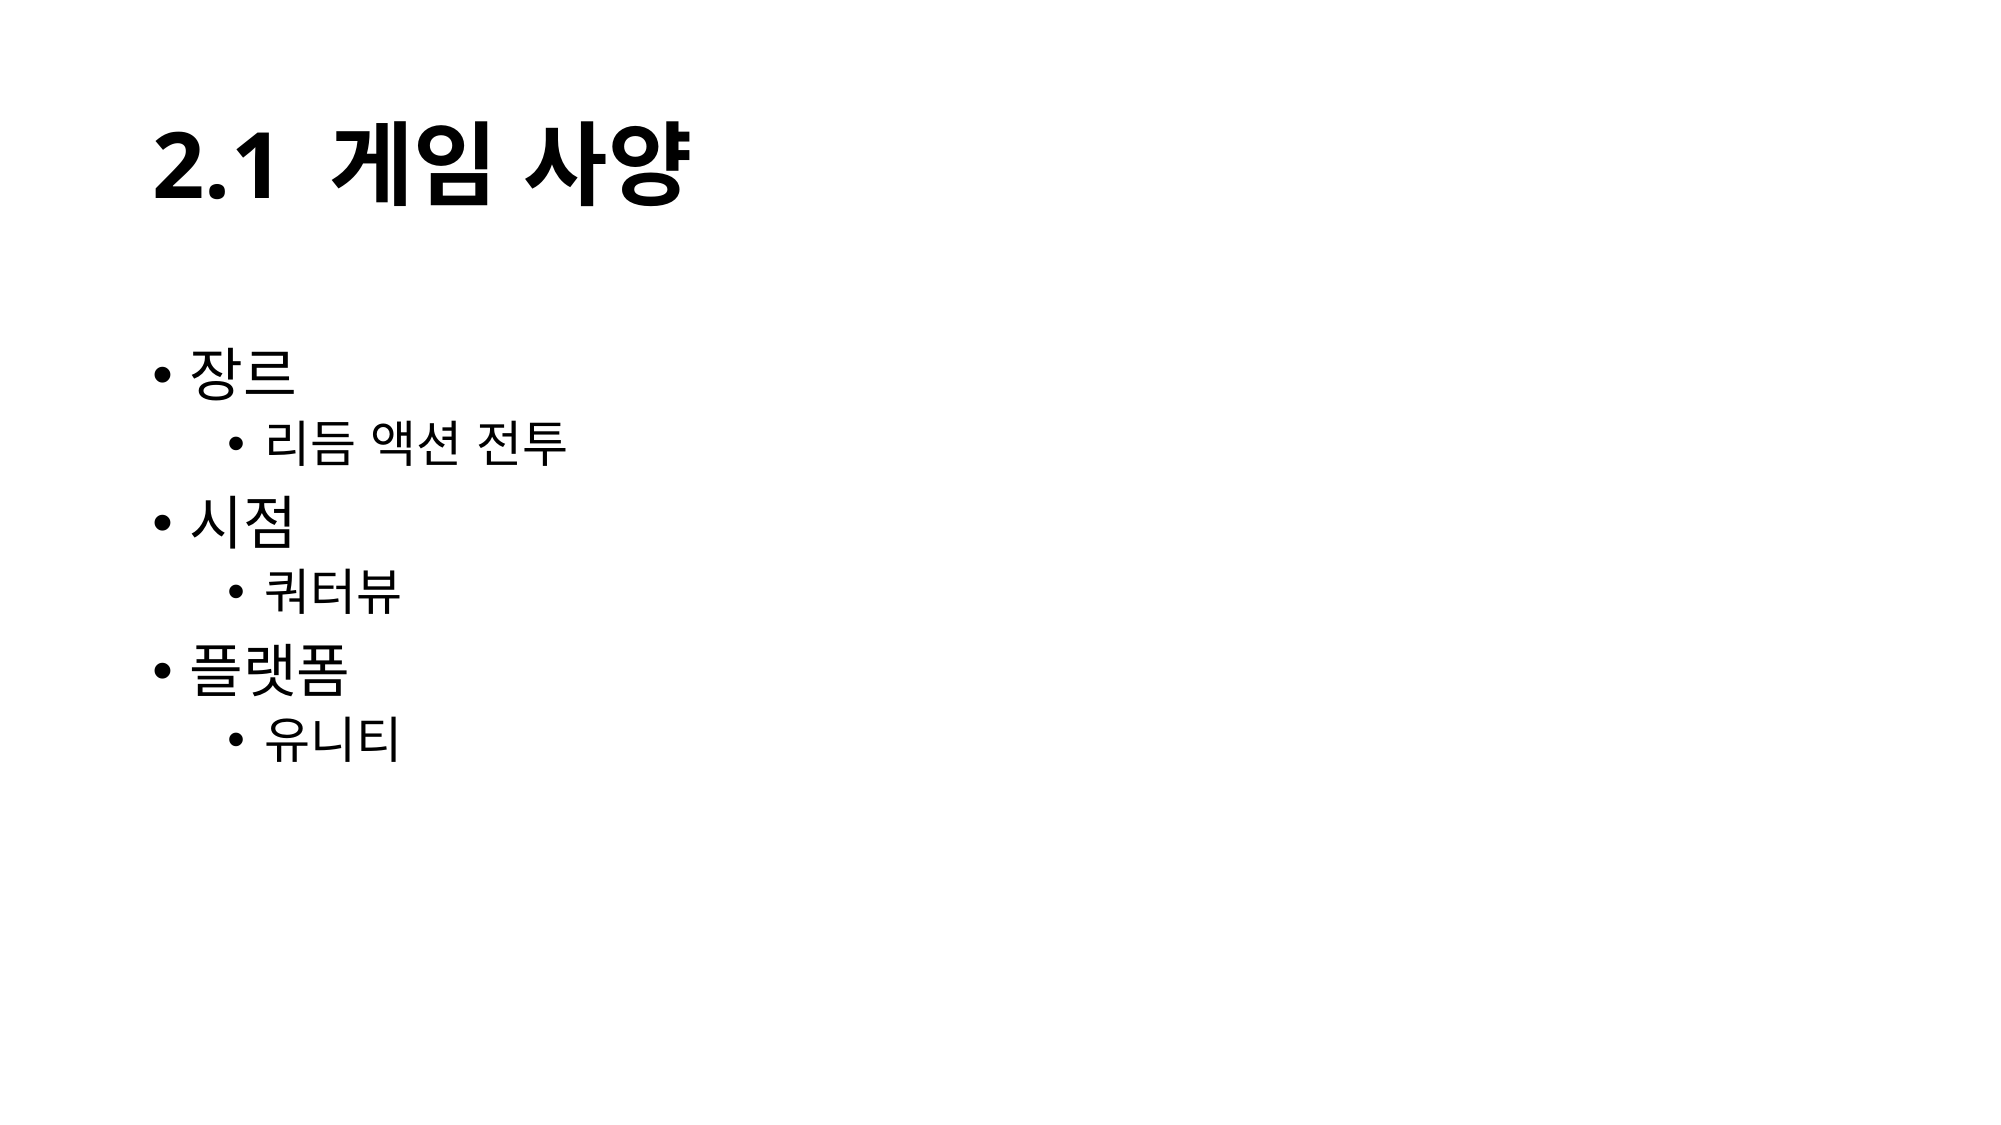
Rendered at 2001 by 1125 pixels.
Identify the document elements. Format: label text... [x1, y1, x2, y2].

list 장르 리듬 액션 전투 시점 쿼터뷰 플랫폼 유니티 [137, 338, 1863, 1014]
title 2.1 게임 사양 [137, 59, 1863, 278]
